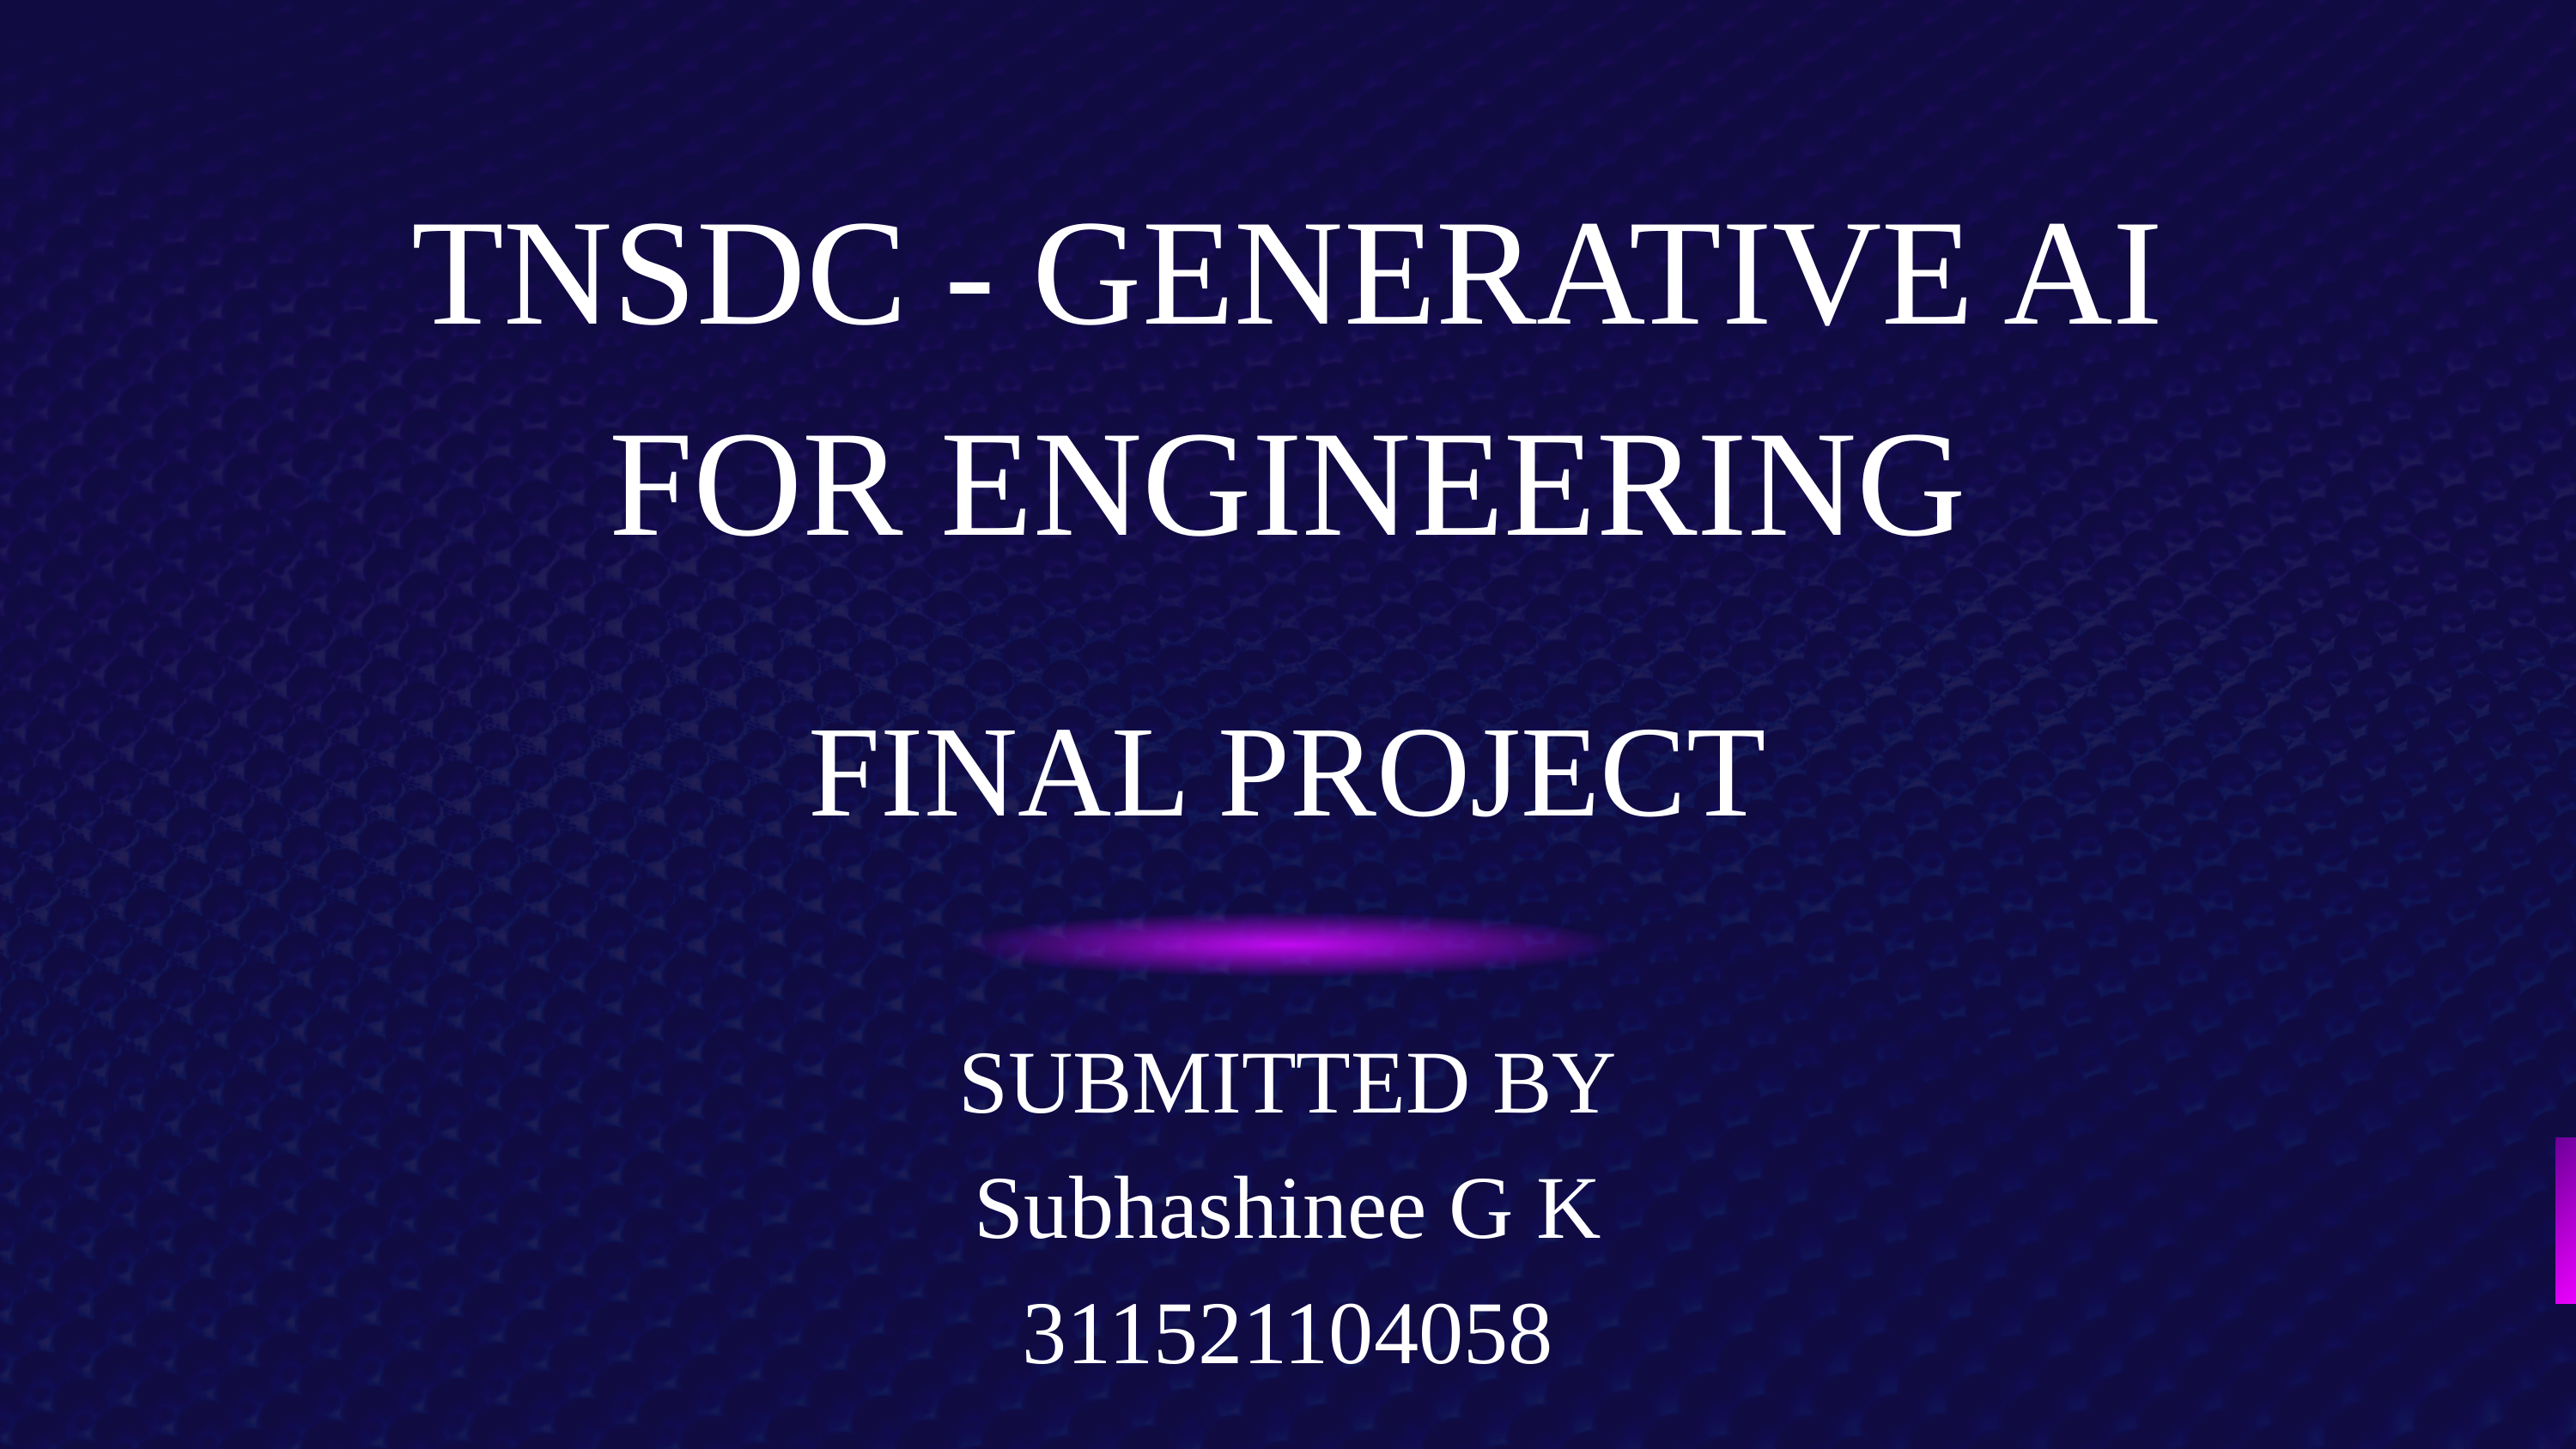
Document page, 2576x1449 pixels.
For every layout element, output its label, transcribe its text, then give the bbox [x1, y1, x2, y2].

text_box [0, 0, 2576, 1449]
text_box TNSDC - GENERATIVE AI FOR ENGINEERING [345, 142, 2230, 567]
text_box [2555, 1137, 2576, 1304]
text_box [952, 912, 1624, 978]
text_box SUBMITTED BY Subhashinee G K 311521104058 [853, 1005, 1723, 1382]
text_box FINAL PROJECT [480, 660, 2096, 842]
